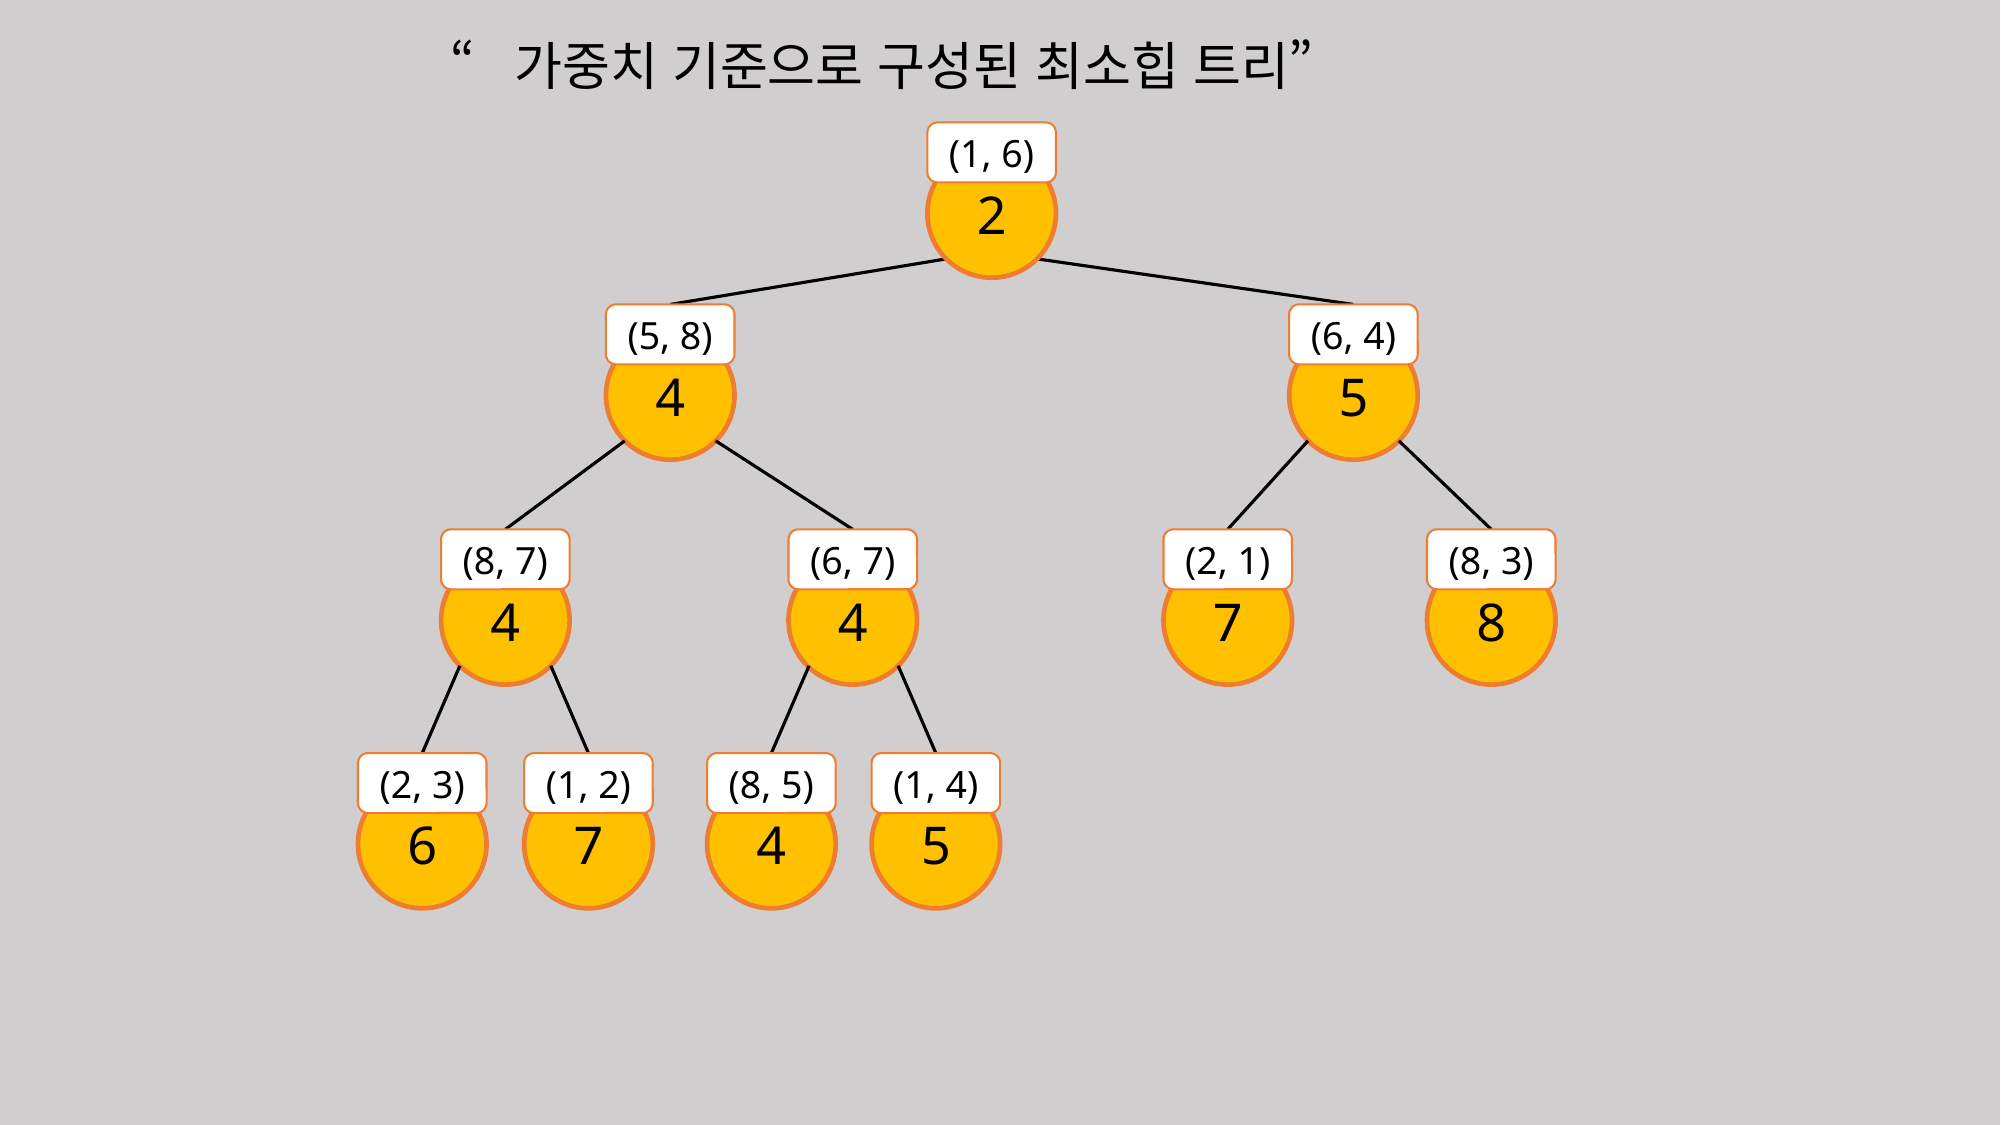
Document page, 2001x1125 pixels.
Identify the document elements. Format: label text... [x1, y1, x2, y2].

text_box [1037, 258, 1354, 305]
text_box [605, 304, 735, 460]
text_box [871, 753, 1001, 909]
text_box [1163, 529, 1293, 685]
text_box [1426, 529, 1556, 685]
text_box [898, 665, 936, 753]
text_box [505, 440, 625, 530]
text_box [670, 258, 947, 305]
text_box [1289, 304, 1418, 460]
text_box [524, 753, 653, 909]
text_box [1227, 440, 1308, 530]
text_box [707, 753, 836, 909]
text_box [927, 122, 1056, 278]
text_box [357, 753, 487, 909]
text_box “가중치 기준으로 구성된 최소힙 트리” [435, 25, 1329, 104]
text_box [771, 665, 810, 753]
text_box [1398, 440, 1492, 530]
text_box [788, 529, 918, 685]
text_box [422, 665, 460, 753]
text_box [550, 665, 589, 753]
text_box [715, 440, 853, 530]
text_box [441, 529, 570, 685]
